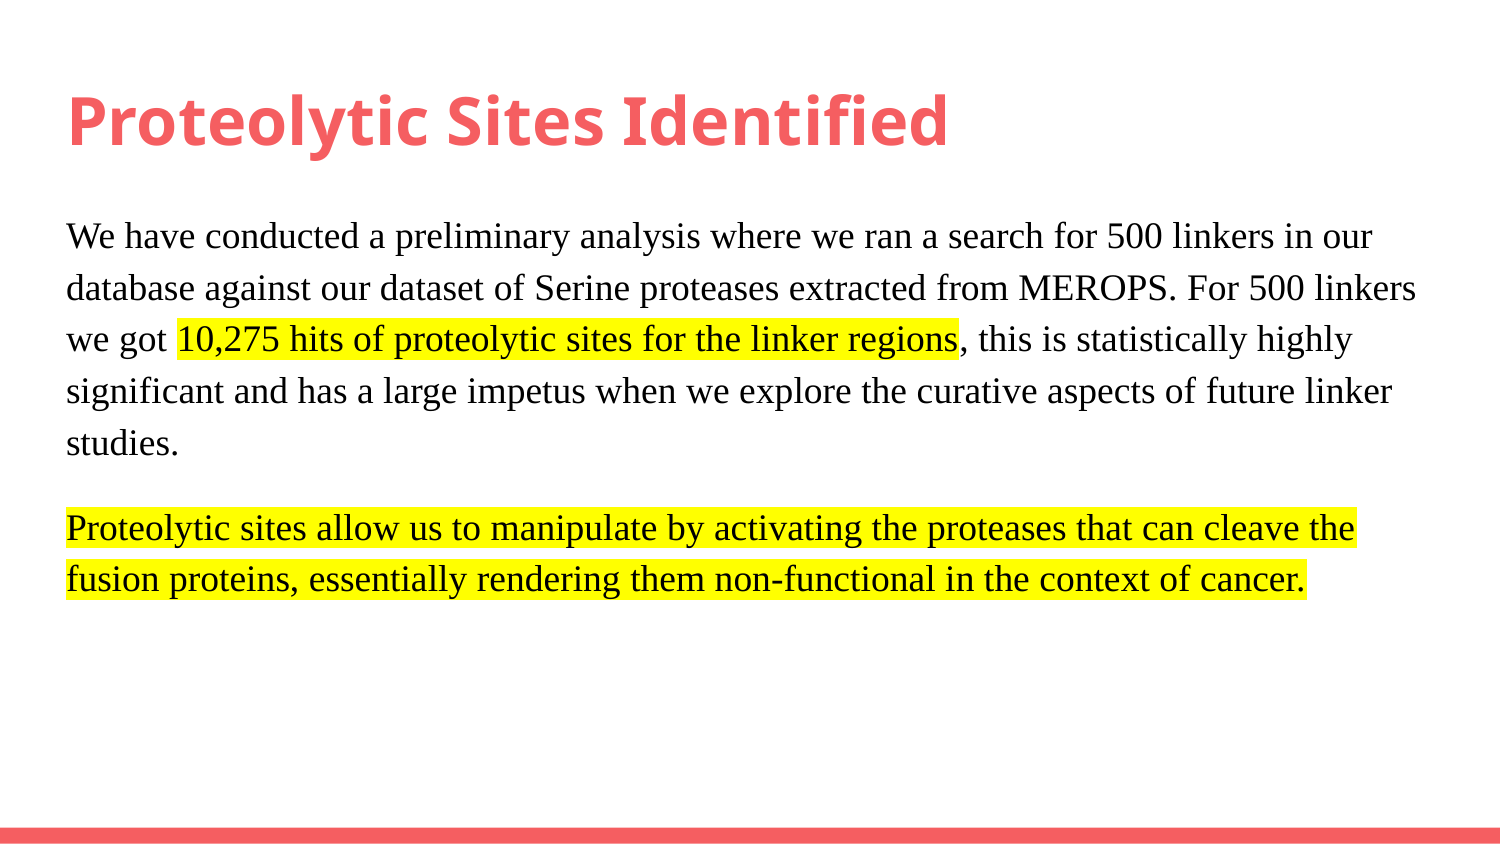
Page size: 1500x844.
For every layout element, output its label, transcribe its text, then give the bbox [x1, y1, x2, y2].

title Proteolytic Sites Identified [51, 64, 1449, 167]
list We have conducted a preliminary analysis where we ran a search for 500 linkers in our database against our dataset of Serine proteases extracted from MEROPS. For 500 linkers we got 10,275 hits of proteolytic sites for the linker regions, this is statistically highly significant and has a large impetus when we explore the curative aspects of future linker studies. Proteolytic sites allow us to manipulate by activating the proteases that can cleave the fusion proteins, essentially rendering them non-functional in the context of cancer. [51, 189, 1449, 750]
